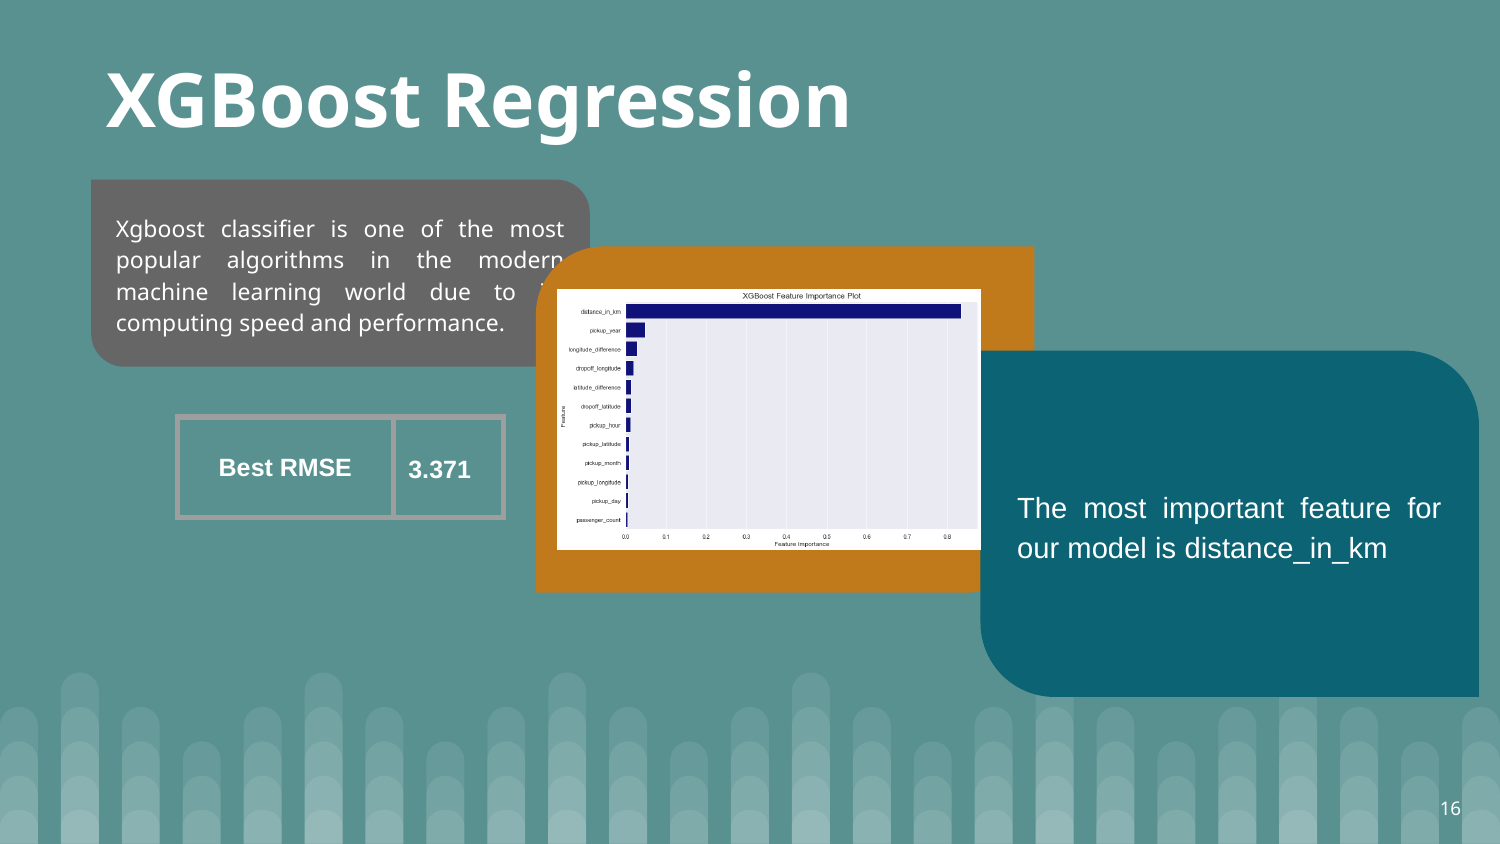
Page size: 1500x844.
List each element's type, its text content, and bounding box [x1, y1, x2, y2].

text_box XGBoost Regression [91, 15, 1245, 180]
text_box The most important feature for our model is distance_in_km [980, 350, 1479, 697]
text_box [535, 246, 1035, 593]
text_box Xgboost classifier is one of the most popular algorithms in the modern machine learning world due to its computing speed and performance. [91, 179, 590, 367]
table_header Best RMSE [180, 420, 391, 515]
picture [557, 288, 981, 551]
slide_number ‹#› [1386, 777, 1477, 842]
table_header 3.371 [396, 420, 501, 515]
